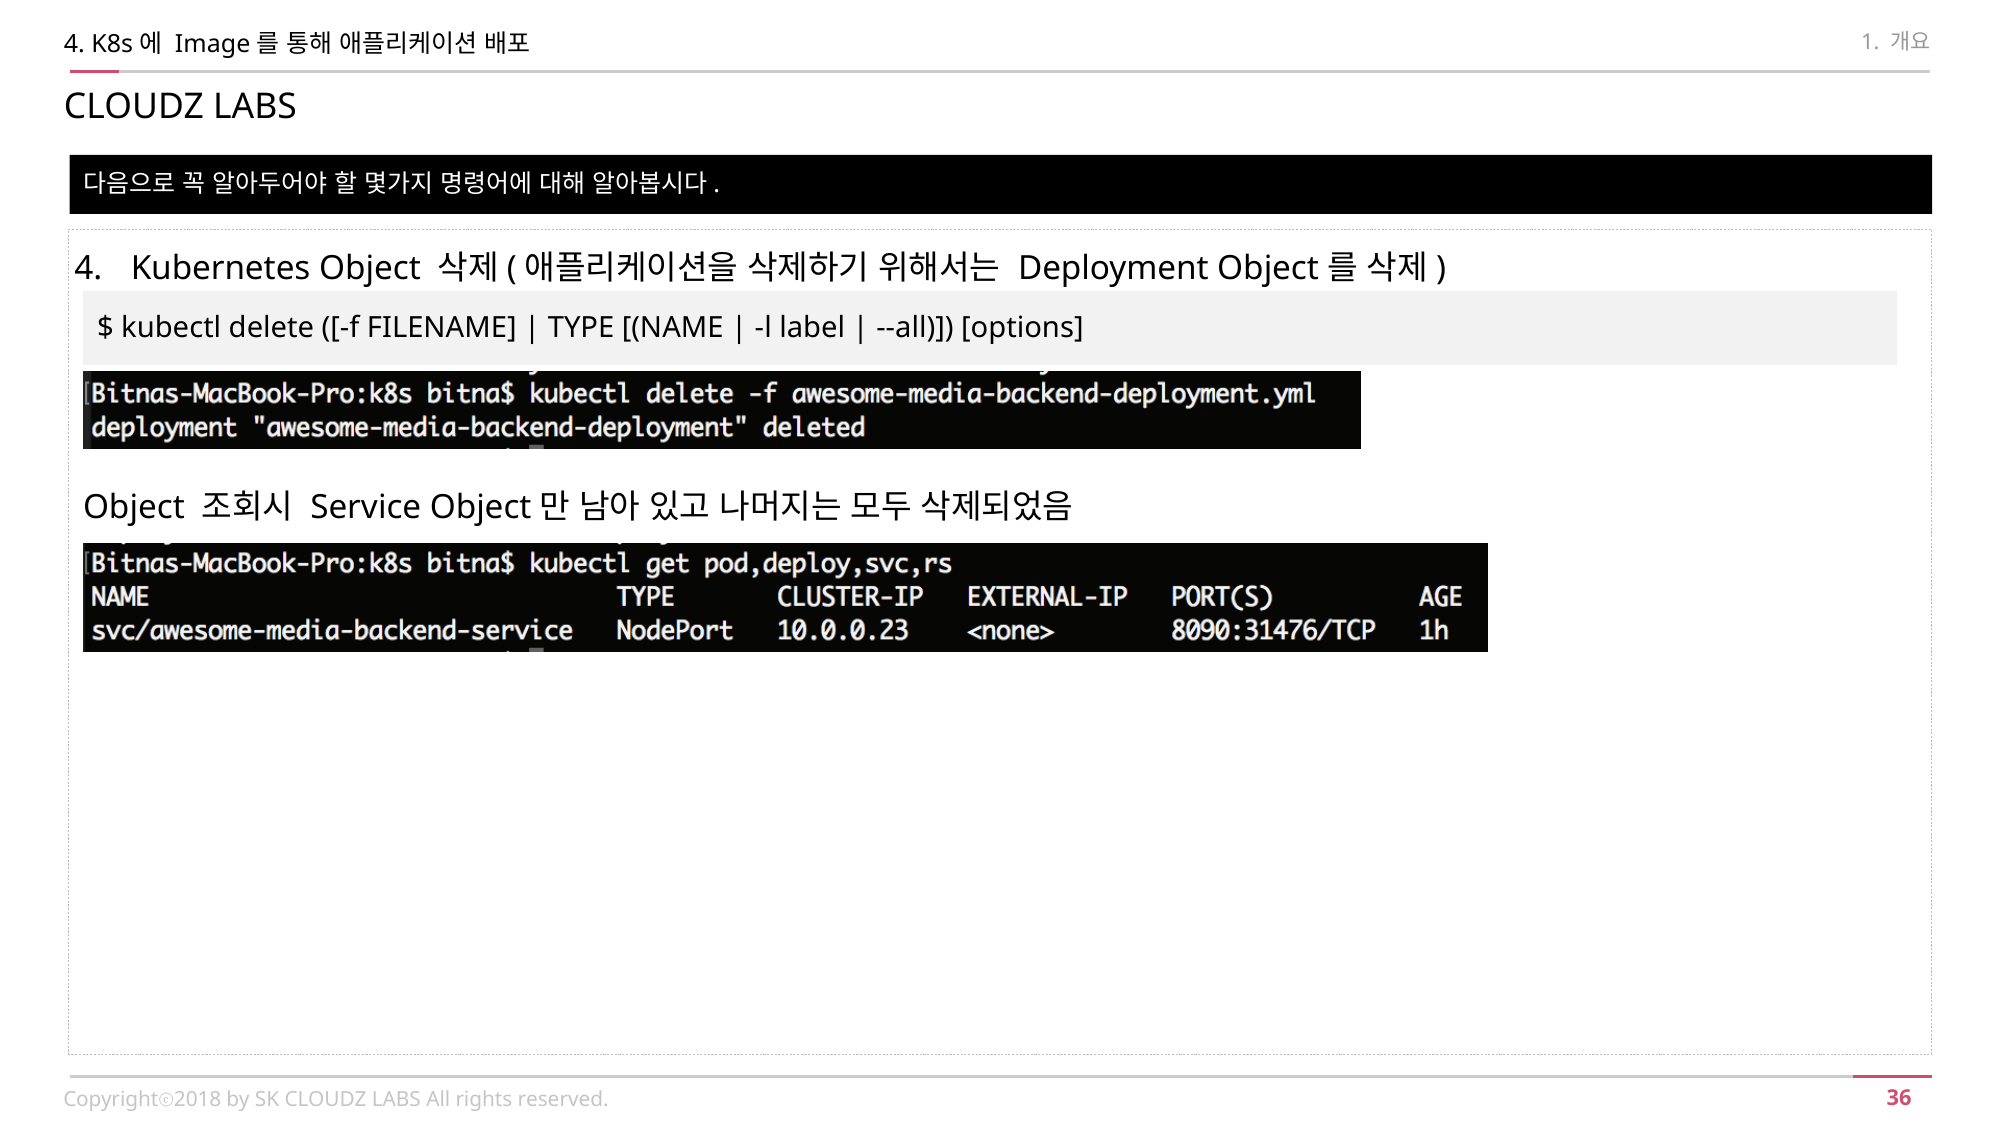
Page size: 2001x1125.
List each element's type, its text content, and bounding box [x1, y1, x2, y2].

list 1. 개요 [1159, 30, 1931, 79]
list 다음으로 꼭 알아두어야 할 몇가지 명령어에 대해 알아봅시다. [69, 154, 1933, 214]
list 4. K8s에 Image를 통해 애플리케이션 배포 [50, 30, 1153, 78]
text_box $ kubectl delete ([-f FILENAME] | TYPE [(NAME | -l label | --all)]) [options] [83, 290, 1898, 365]
text_box Kubernetes Object 삭제(애플리케이션을 삭제하기 위해서는 Deployment Object를 삭제) Object 조회시 Service Object만 남아 있고 나머지는 모두 삭제되었음 [59, 238, 1962, 853]
picture [83, 371, 1361, 449]
picture [83, 543, 1488, 653]
list CLOUDZ LABS [50, 79, 1931, 144]
footer Copyrightⓒ2018 by SK CLOUDZ LABS All rights reserved. [48, 1072, 1102, 1124]
